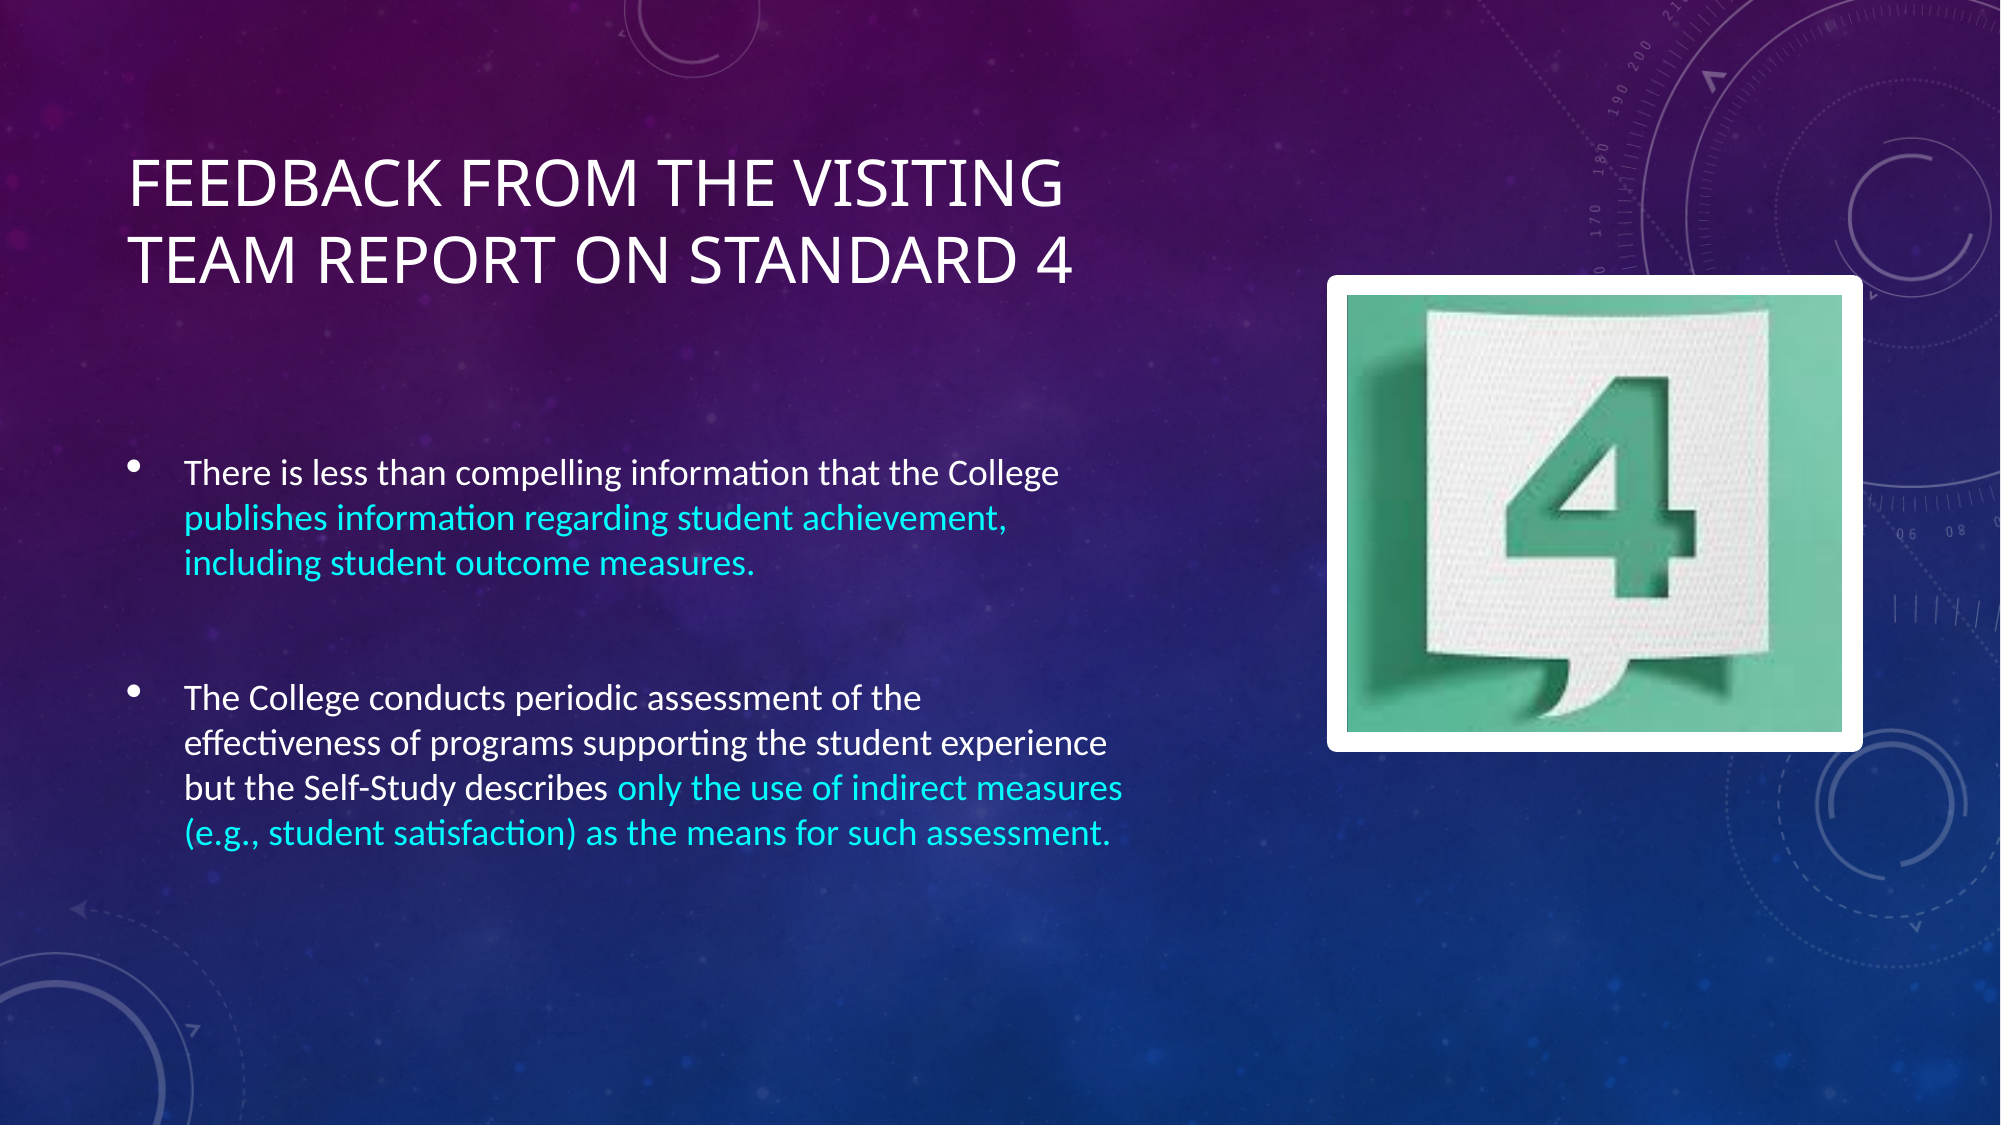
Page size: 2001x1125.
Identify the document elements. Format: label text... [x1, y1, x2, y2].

list There is less than compelling information that the College publishes information regarding student achievement, including student outcome measures. The College conducts periodic assessment of the effectiveness of programs supporting the student experience but the Self-Study describes only the use of indirect measures (e.g., student satisfaction) as the means for such assessment. [112, 351, 1144, 950]
picture [0, 0, 2001, 1125]
title Feedback from the visiting team report on standard 4 [112, 99, 1144, 339]
